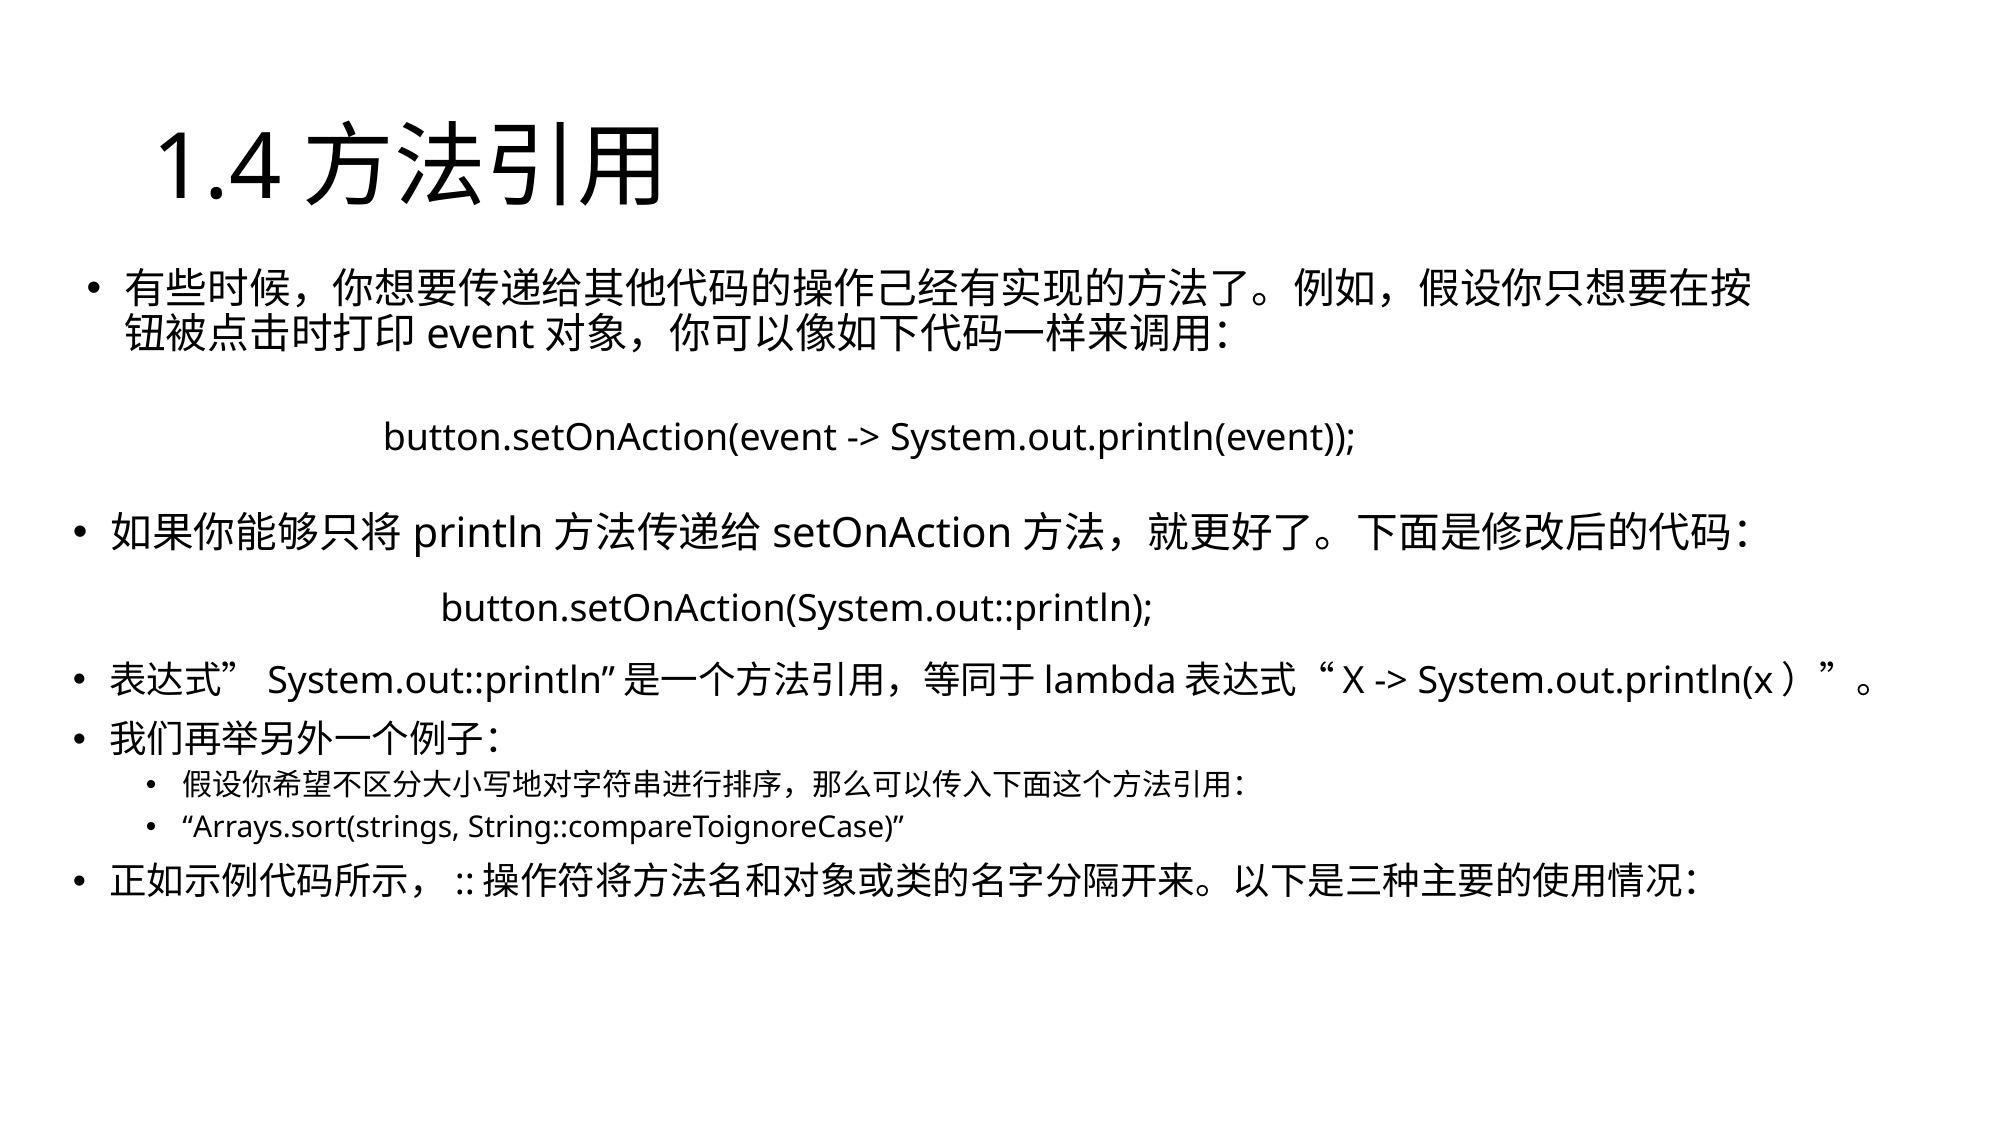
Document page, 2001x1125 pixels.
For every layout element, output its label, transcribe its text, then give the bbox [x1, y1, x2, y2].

text_box button.setOnAction(System.out::println); [425, 576, 1169, 637]
list 有些时候，你想要传递给其他代码的操作己经有实现的方法了。例如，假设你只想要在按钮被点击时打印event对象，你可以像如下代码一样来调用： [71, 259, 1797, 393]
title 1.4 方法引用 [137, 59, 1863, 278]
text_box 表达式”System.out::println”是一个方法引用，等同于lambda表达式“X -> System.out.println(x）”。 我们再举另外一个例子： 假设你希望不区分大小写地对字符串进行排序，那么可以传入下面这个方法引用： “Arrays.sort(strings, String::compareToignoreCase)” 正如示例代码所示，::操作符将方法名和对象或类的名字分隔开来。以下是三种主要的使用情况： [57, 653, 1979, 914]
text_box 如果你能够只将println方法传递给setOnAction方法，就更好了。下面是修改后的代码： [57, 503, 1783, 581]
text_box button.setOnAction(event -> System.out.println(event)); [368, 405, 1501, 465]
